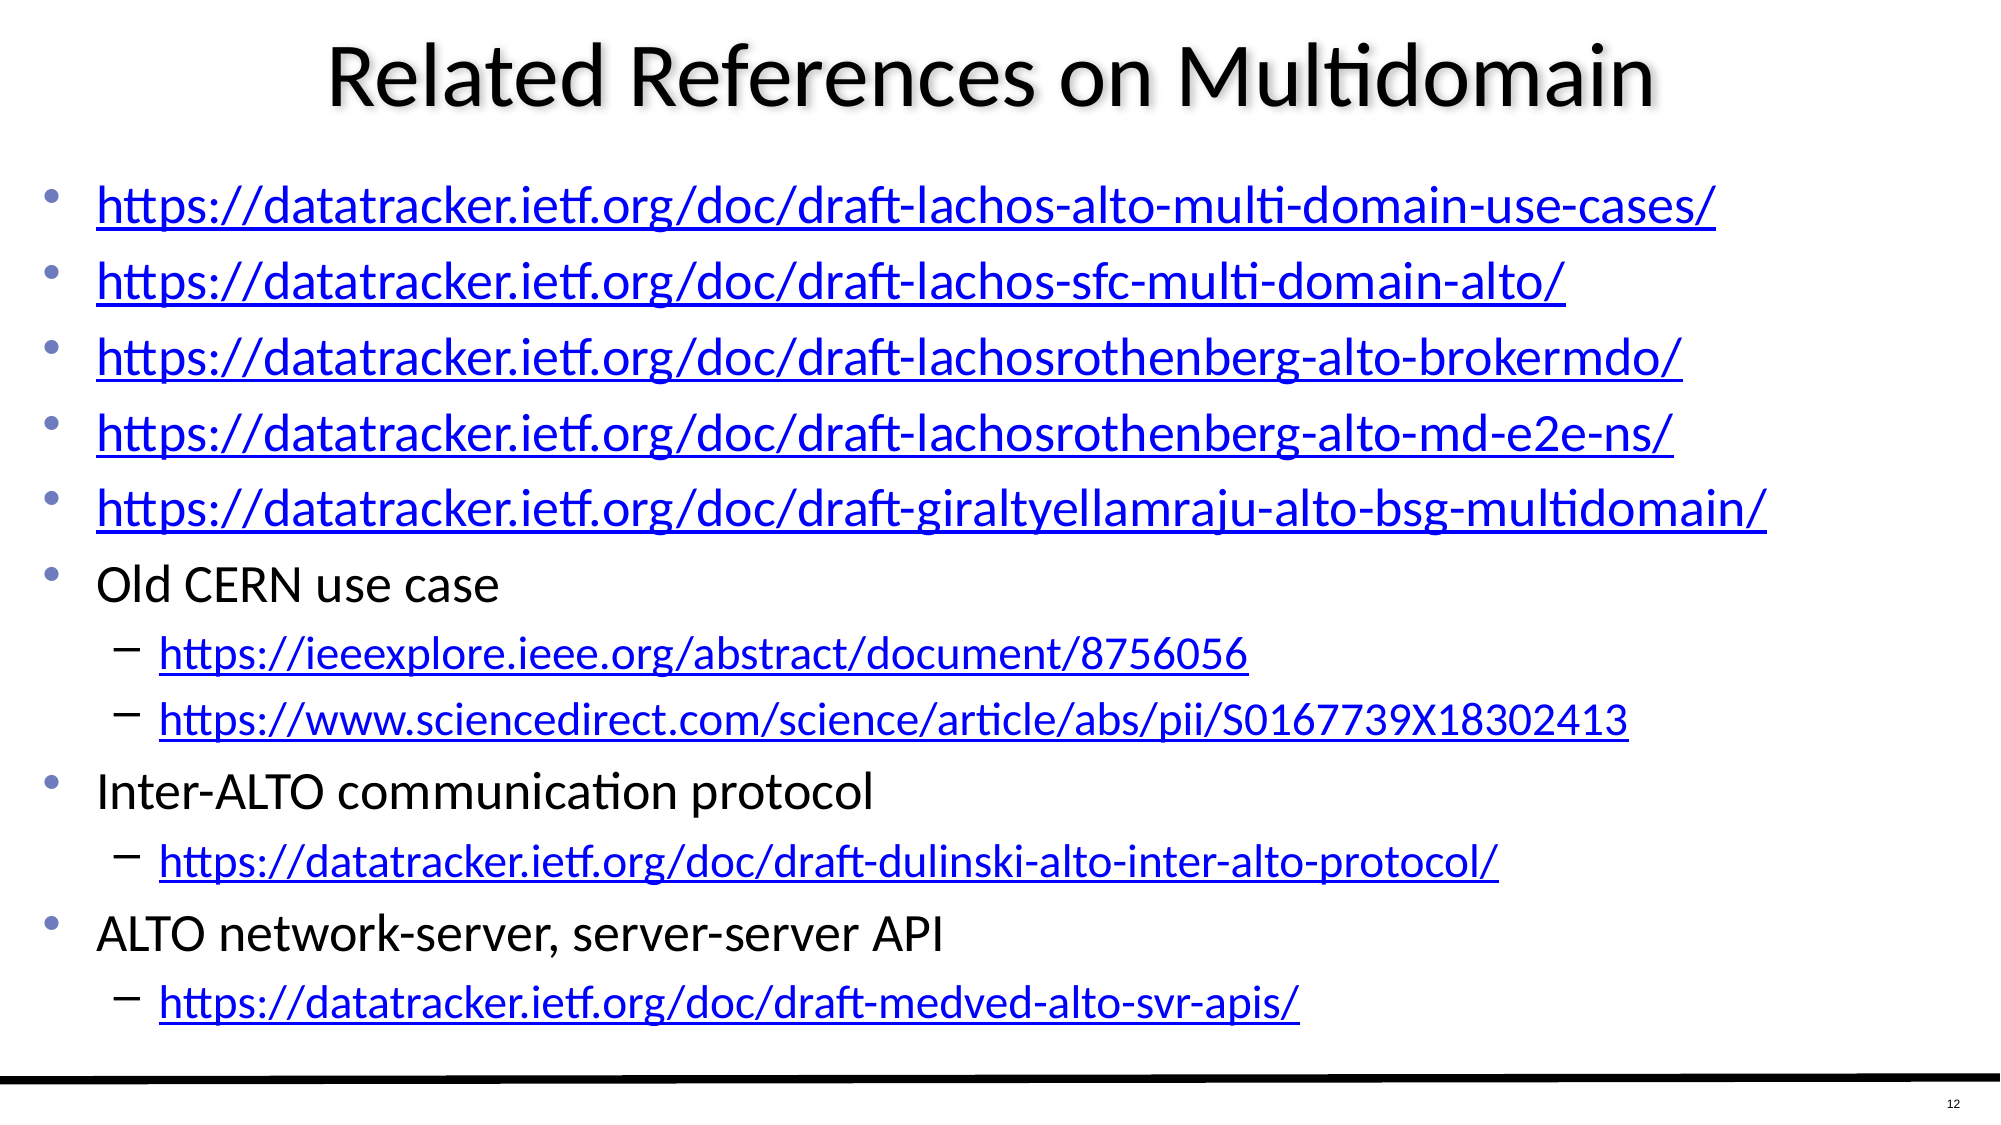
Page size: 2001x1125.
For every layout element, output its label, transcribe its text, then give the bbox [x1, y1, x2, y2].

list https://datatracker.ietf.org/doc/draft-lachos-alto-multi-domain-use-cases/ https://datatracker.ietf.org/doc/draft-lachos-sfc-multi-domain-alto/ https://datatracker.ietf.org/doc/draft-lachosrothenberg-alto-brokermdo/ https://datatracker.ietf.org/doc/draft-lachosrothenberg-alto-md-e2e-ns/ https://datatracker.ietf.org/doc/draft-giraltyellamraju-alto-bsg-multidomain/ Old CERN use case https://ieeexplore.ieee.org/abstract/document/8756056 https://www.sciencedirect.com/science/article/abs/pii/S0167739X18302413 Inter-ALTO communication protocol https://datatracker.ietf.org/doc/draft-dulinski-alto-inter-alto-protocol/ ALTO network-server, server-server API https://datatracker.ietf.org/doc/draft-medved-alto-svr-apis/ [27, 162, 1965, 1038]
title Related References on Multidomain [55, 13, 1930, 127]
